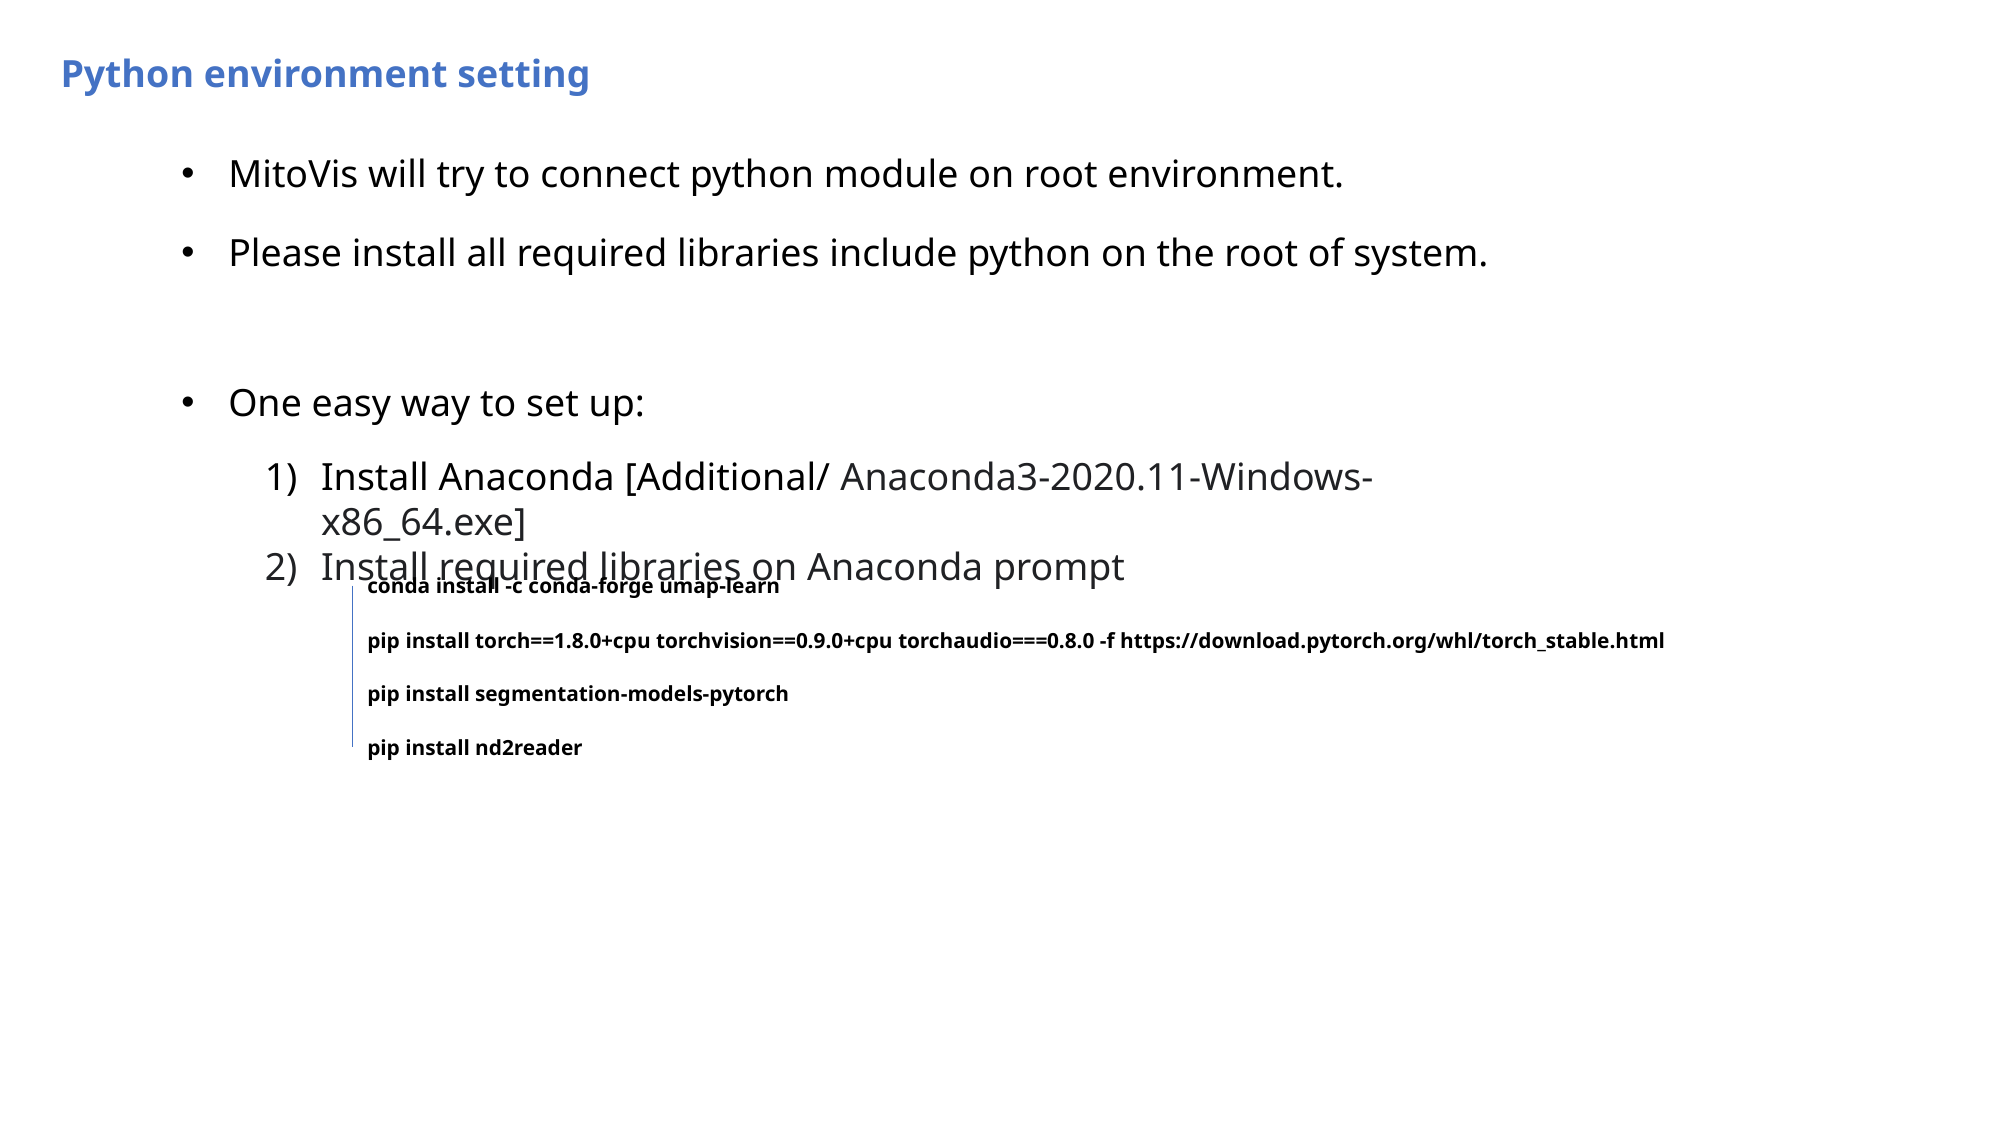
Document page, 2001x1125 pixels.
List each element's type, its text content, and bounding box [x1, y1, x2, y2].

text_box MitoVis will try to connect python module on root environment. [166, 142, 1750, 203]
text_box One easy way to set up: [166, 371, 1750, 432]
text_box conda install -c conda-forge umap-learn [352, 565, 1198, 606]
text_box pip install nd2reader [352, 727, 1714, 768]
text_box Python environment setting [45, 42, 632, 103]
text_box Install Anaconda [Additional/ Anaconda3-2020.11-Windows-x86_64.exe] Install required libraries on Anaconda prompt [249, 446, 1539, 596]
text_box Please install all required libraries include python on the root of system. [166, 221, 1750, 282]
text_box pip install segmentation-models-pytorch [353, 673, 1703, 714]
text_box pip install torch==1.8.0+cpu torchvision==0.9.0+cpu torchaudio===0.8.0 -f https://download.pytorch.org/whl/torch_stable.html [353, 619, 1809, 660]
